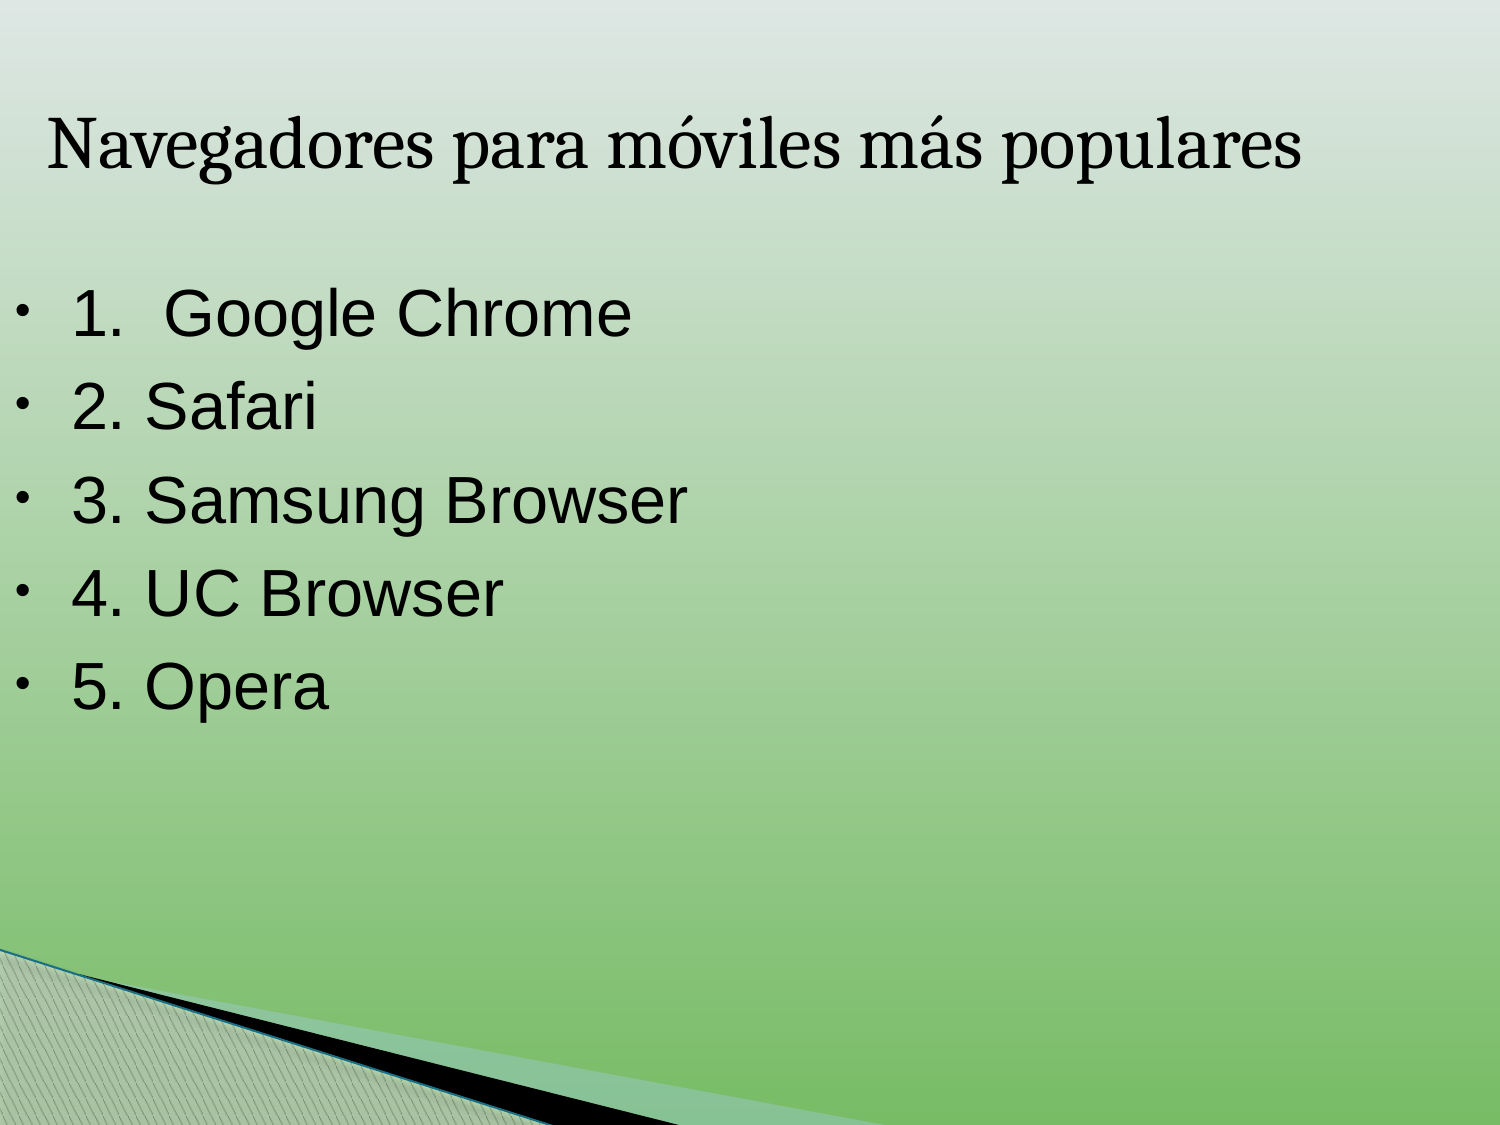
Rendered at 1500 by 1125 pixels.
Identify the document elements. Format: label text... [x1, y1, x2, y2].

title Navegadores para móviles más populares [0, 45, 1350, 232]
list 1. Google Chrome 2. Safari 3. Samsung Browser 4. UC Browser 5. Opera [0, 262, 1350, 1005]
